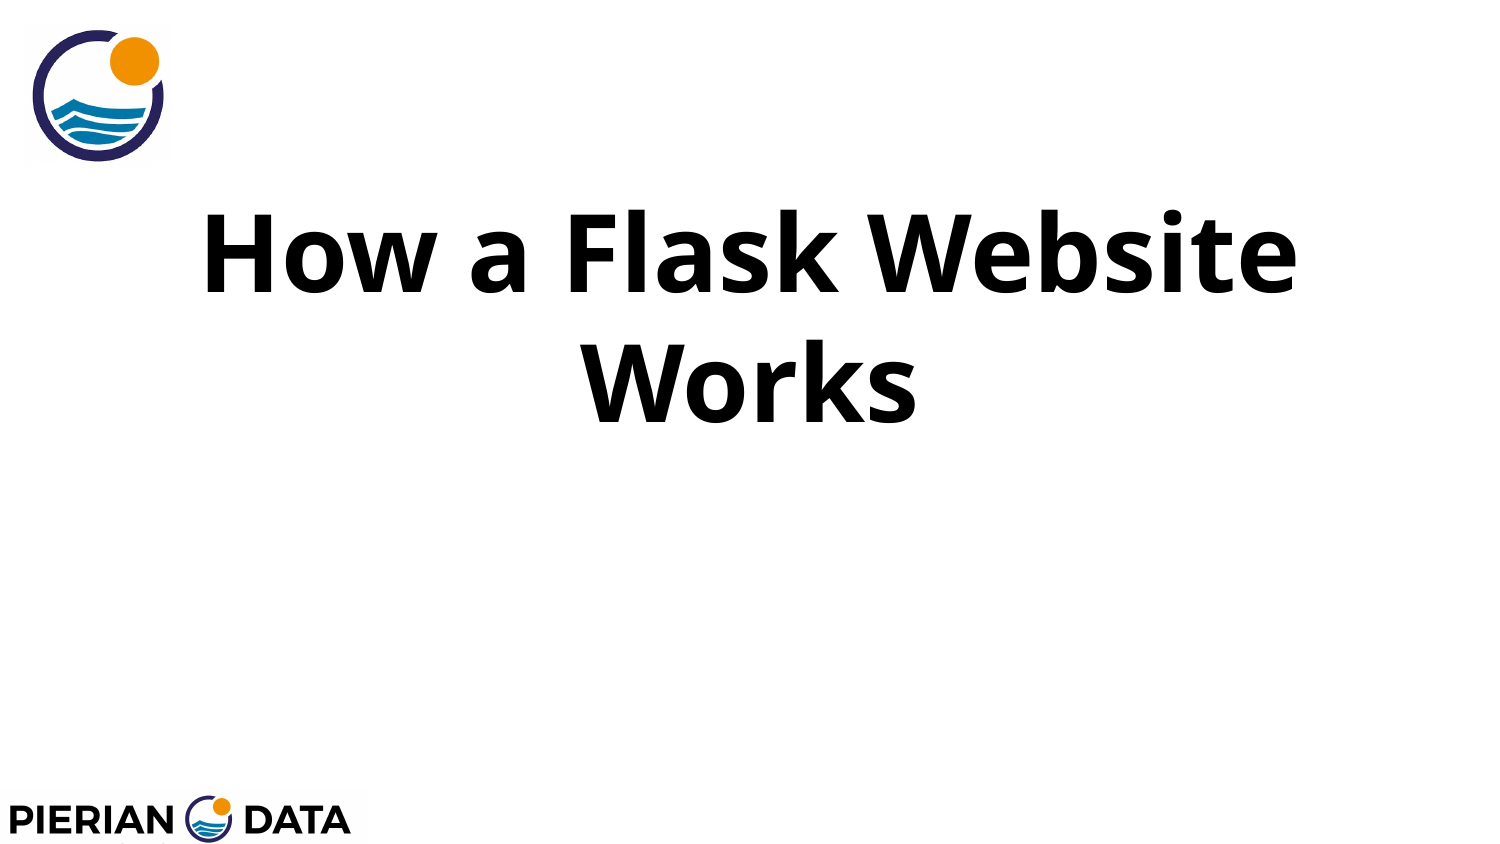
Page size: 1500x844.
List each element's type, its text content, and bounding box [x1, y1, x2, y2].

picture [0, 787, 368, 844]
title How a Flask Website Works [51, 122, 1449, 459]
picture [24, 24, 172, 167]
